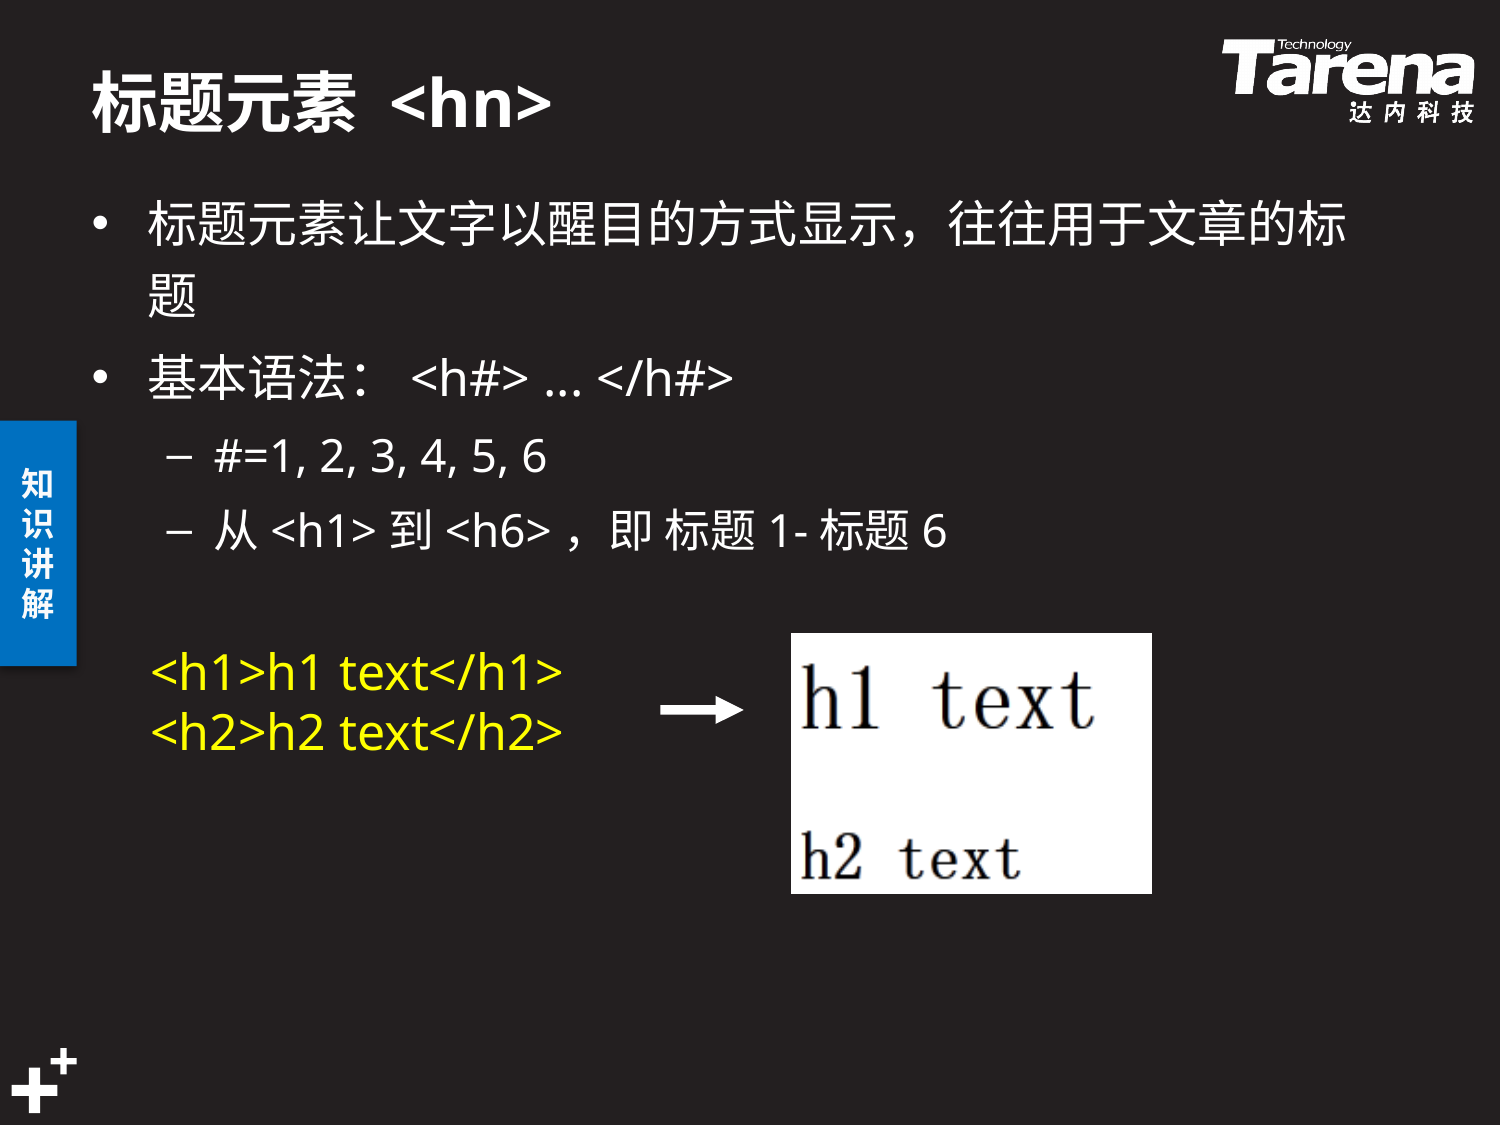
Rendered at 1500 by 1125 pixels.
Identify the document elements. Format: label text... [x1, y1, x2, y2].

title 标题元素 <hn> [76, 42, 1188, 160]
text_box <h1>h1 text</h1> <h2>h2 text</h2> [135, 632, 797, 768]
list 标题元素让文字以醒目的方式显示，往往用于文章的标题 基本语法：<h#> ... </h#> #=1, 2, 3, 4, 5, 6 从<h1>到<h6>，即 标题1-标题6 [76, 172, 1400, 339]
picture [791, 633, 1152, 894]
picture [1222, 39, 1475, 123]
text_box [660, 703, 744, 717]
